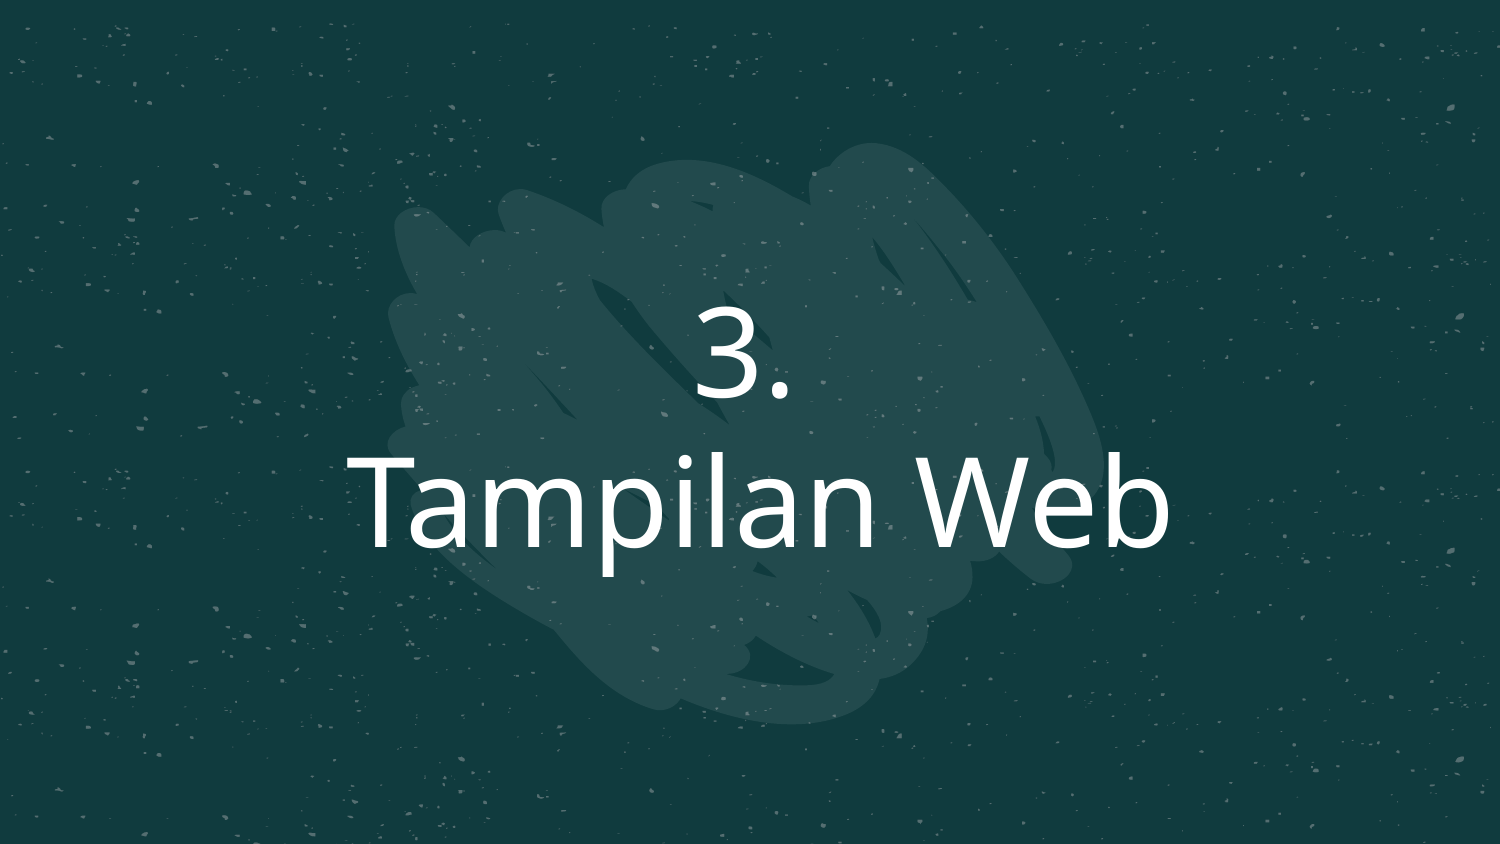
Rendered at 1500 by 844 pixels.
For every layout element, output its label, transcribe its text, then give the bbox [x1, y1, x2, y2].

picture [0, 0, 1500, 844]
title 3. Tampilan Web [120, 180, 1402, 664]
